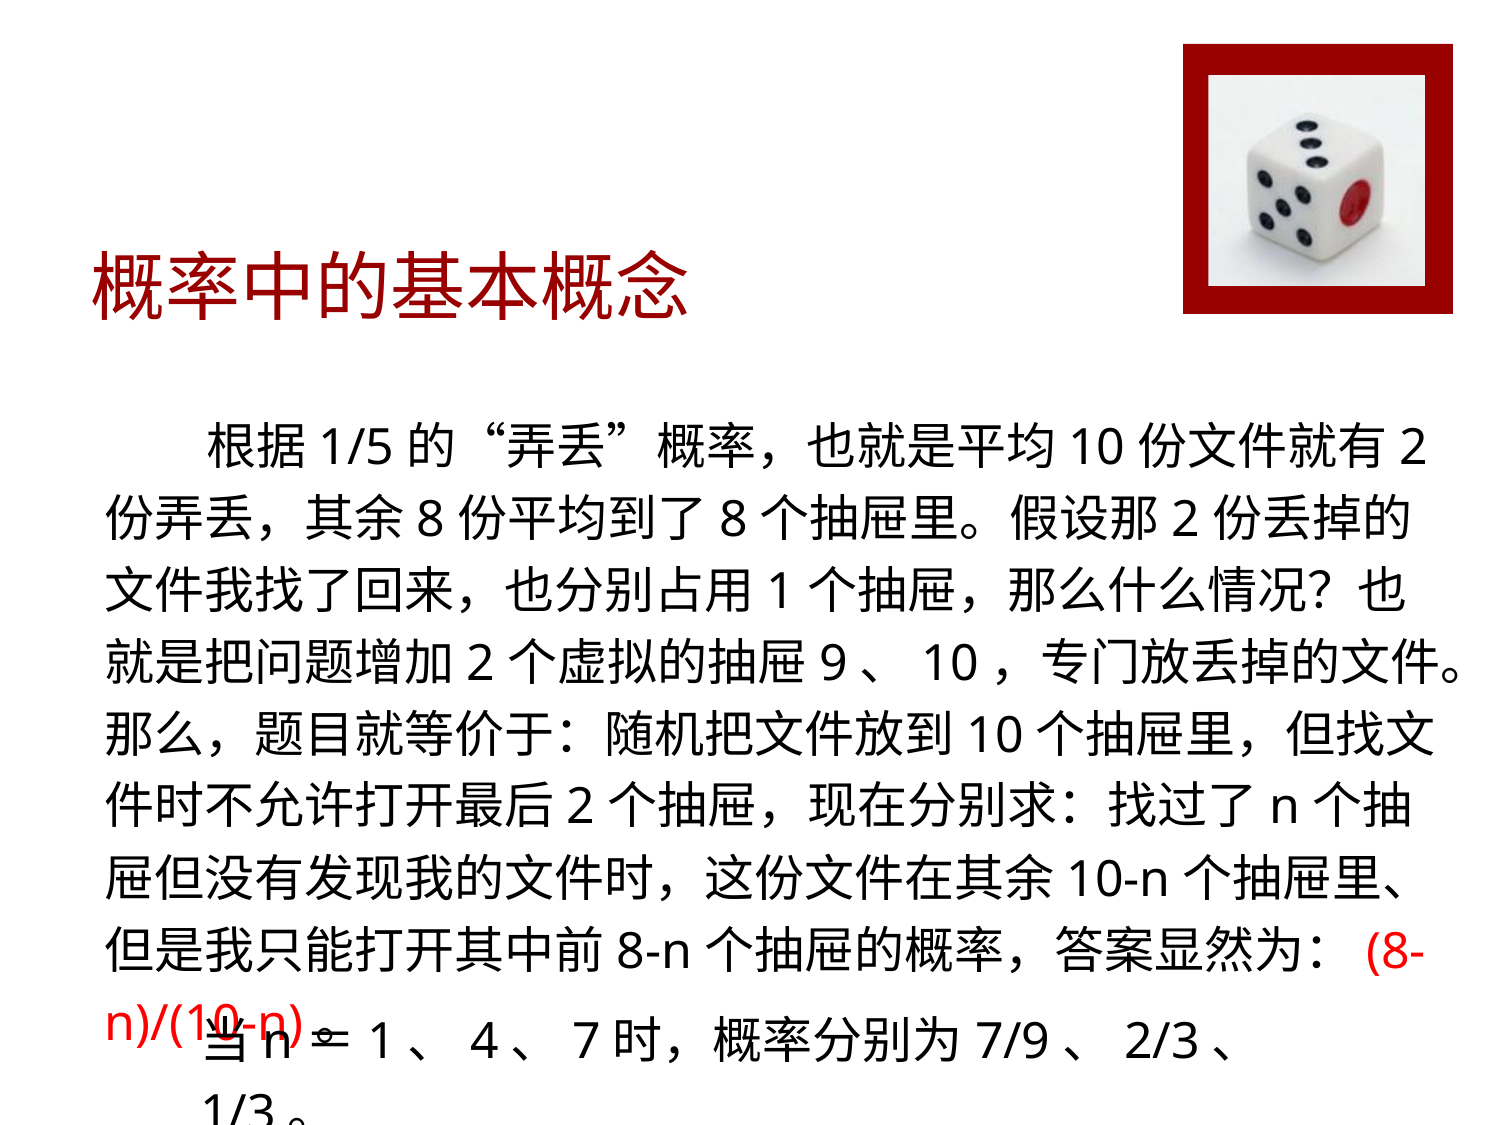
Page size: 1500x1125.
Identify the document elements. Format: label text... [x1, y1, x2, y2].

text_box 当n＝1、4、7时，概率分别为7/9、2/3、1/3。 [185, 989, 1304, 1125]
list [1207, 74, 1426, 286]
title 概率中的基本概念 [75, 149, 1143, 338]
text_box 根据1/5的“弄丢”概率，也就是平均10份文件就有2份弄丢，其余8份平均到了8个抽屉里。假设那2份丢掉的文件我找了回来，也分别占用1个抽屉，那么什么情况？也就是把问题增加2个虚拟的抽屉9、10，专门放丢掉的文件。那么，题目就等价于：随机把文件放到10个抽屉里，但找文件时不允许打开最后2个抽屉，现在分别求：找过了n个抽屉但没有发现我的文件时，这份文件在其余10-n个抽屉里、但是我只能打开其中前8-n个抽屉的概率，答案显然为：(8-n)/(10-n)。 [89, 394, 1459, 1058]
